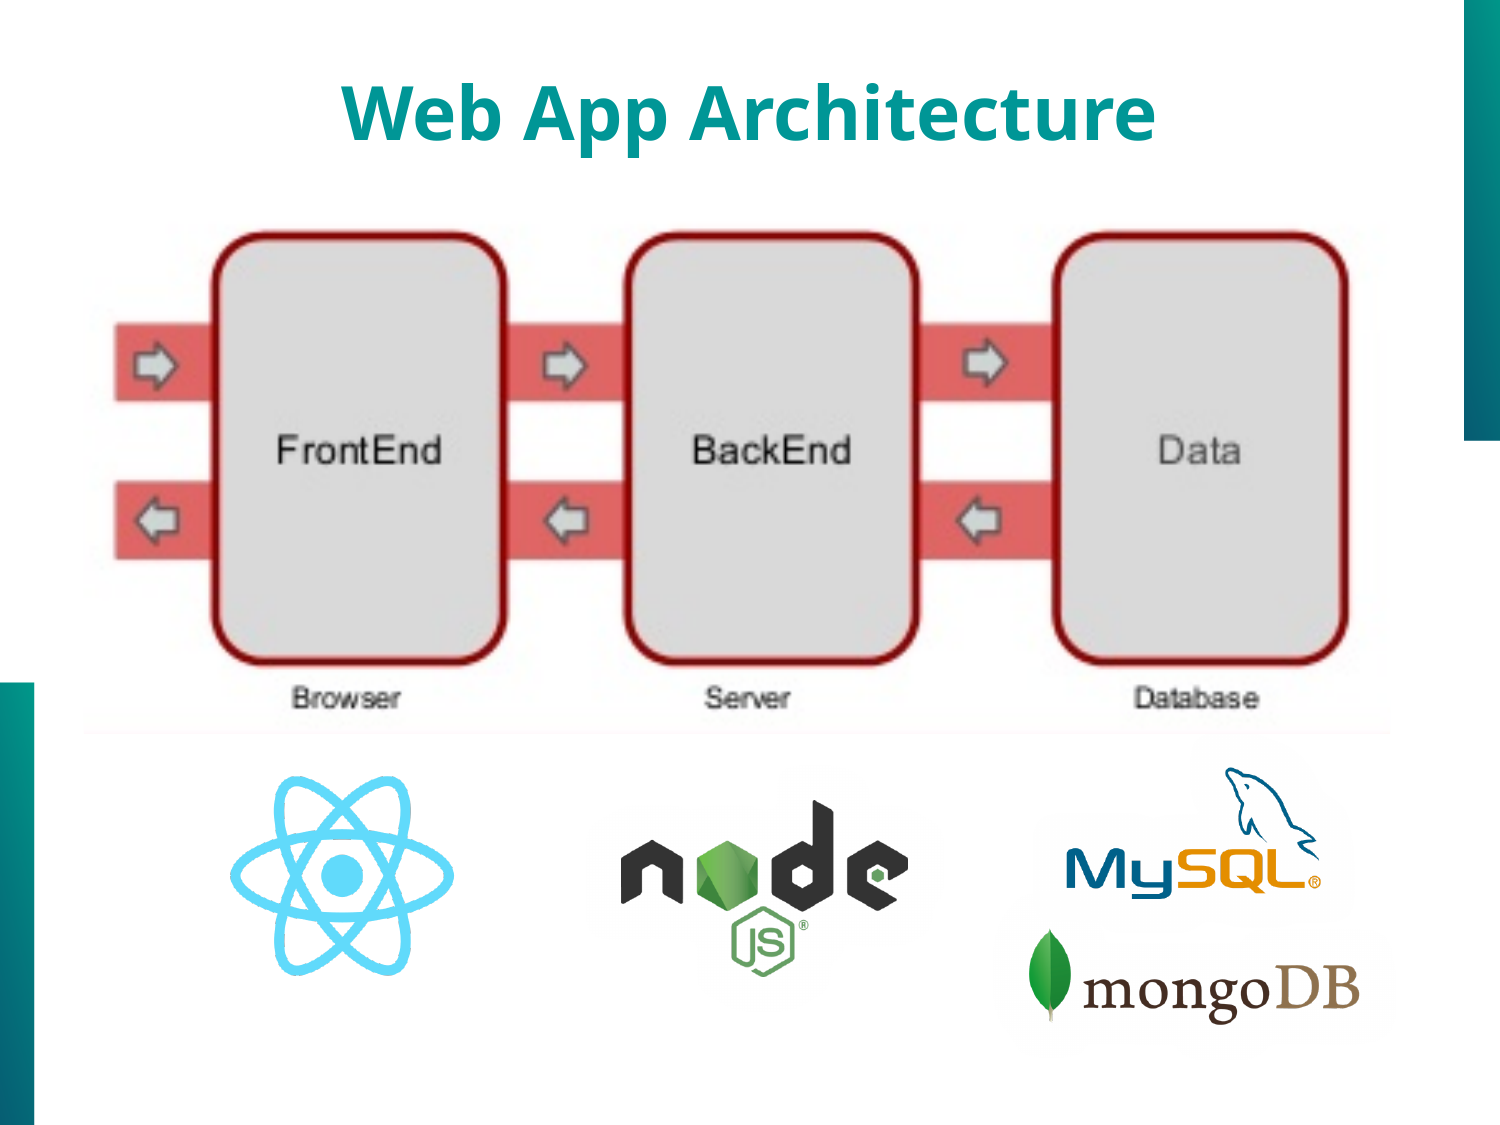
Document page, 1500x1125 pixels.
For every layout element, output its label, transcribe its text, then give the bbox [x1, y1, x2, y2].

picture [621, 800, 908, 977]
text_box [1016, 767, 1371, 1036]
picture [224, 767, 459, 980]
text_box [966, 953, 1486, 1103]
picture [0, 212, 1500, 1125]
text_box [134, 233, 1405, 998]
text_box Web App Architecture [0, 0, 1500, 233]
